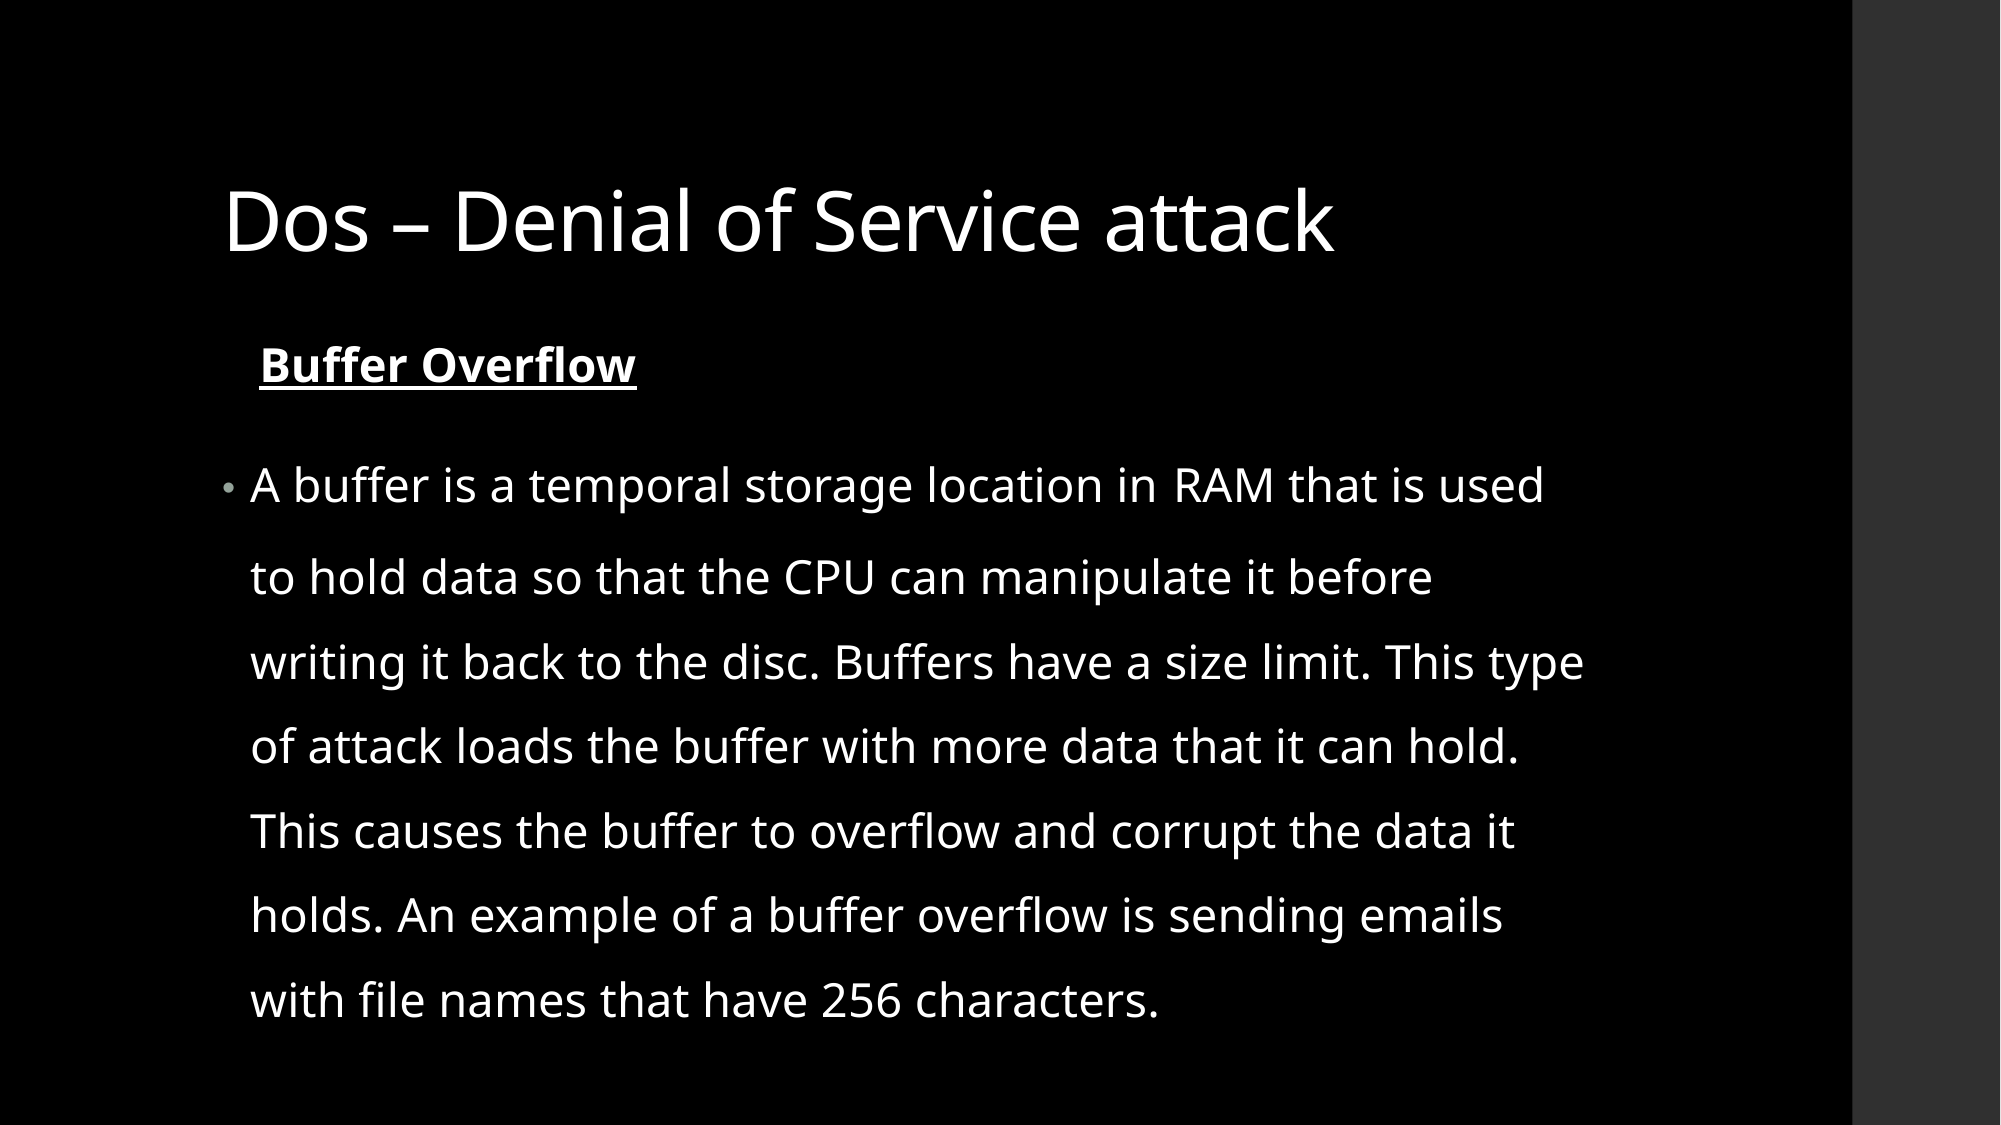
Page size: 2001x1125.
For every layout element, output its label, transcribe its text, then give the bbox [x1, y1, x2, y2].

list Buffer Overflow A buffer is a temporal storage location in RAM that is used to hold data so that the CPU can manipulate it before writing it back to the disc. Buffers have a size limit. This type of attack loads the buffer with more data that it can hold. This causes the buffer to overflow and corrupt the data it holds. An example of a buffer overflow is sending emails with file names that have 256 characters. [206, 299, 1617, 1047]
title Dos – Denial of Service attack [206, 60, 1797, 278]
